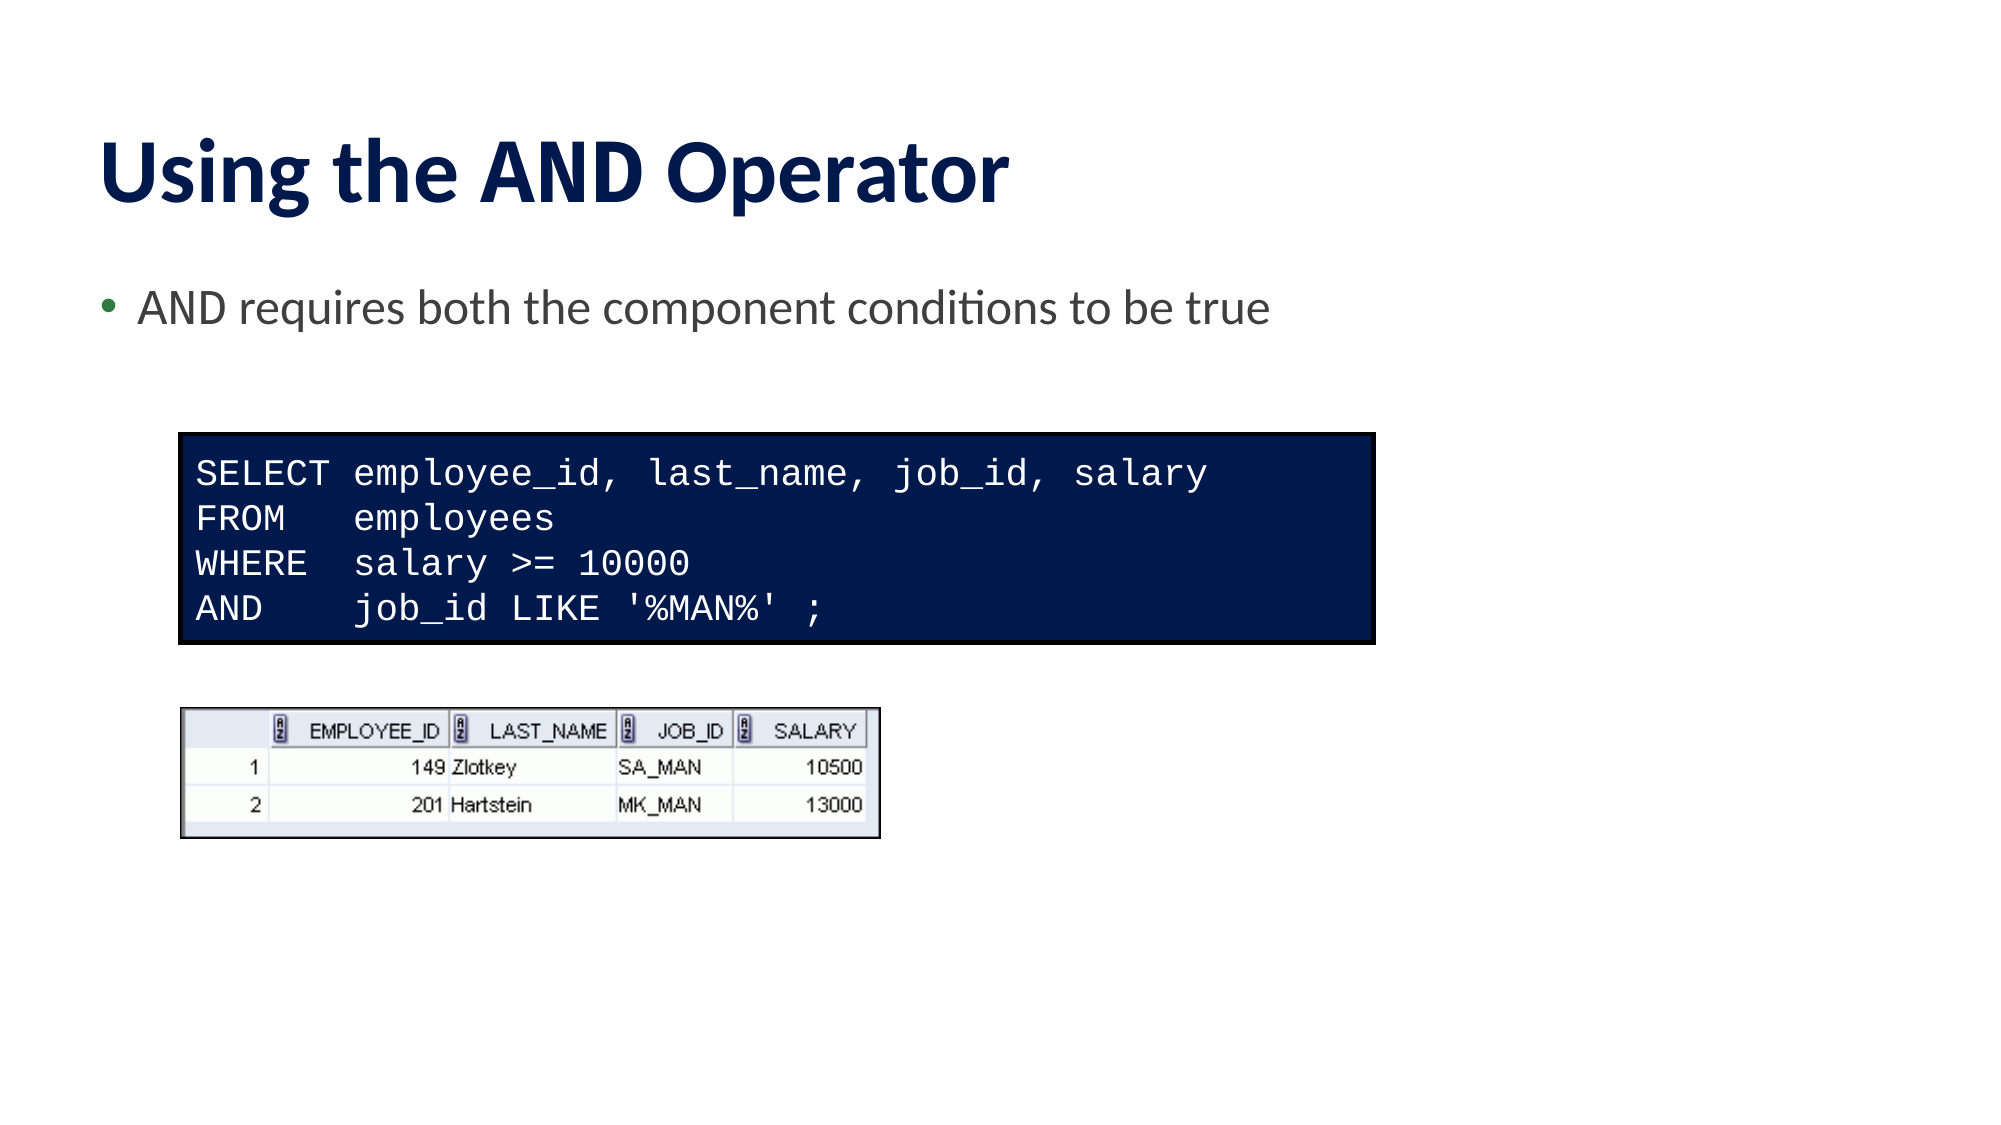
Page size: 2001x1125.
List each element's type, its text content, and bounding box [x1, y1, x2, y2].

text_box AND requires both the component conditions to be true [85, 274, 1863, 1014]
title Using the AND Operator [85, 34, 1863, 223]
picture [180, 707, 881, 839]
text_box SELECT employee_id, last_name, job_id, salary FROM employees WHERE salary >= 10000 AND job_id LIKE '%MAN%' ; [180, 433, 1374, 643]
